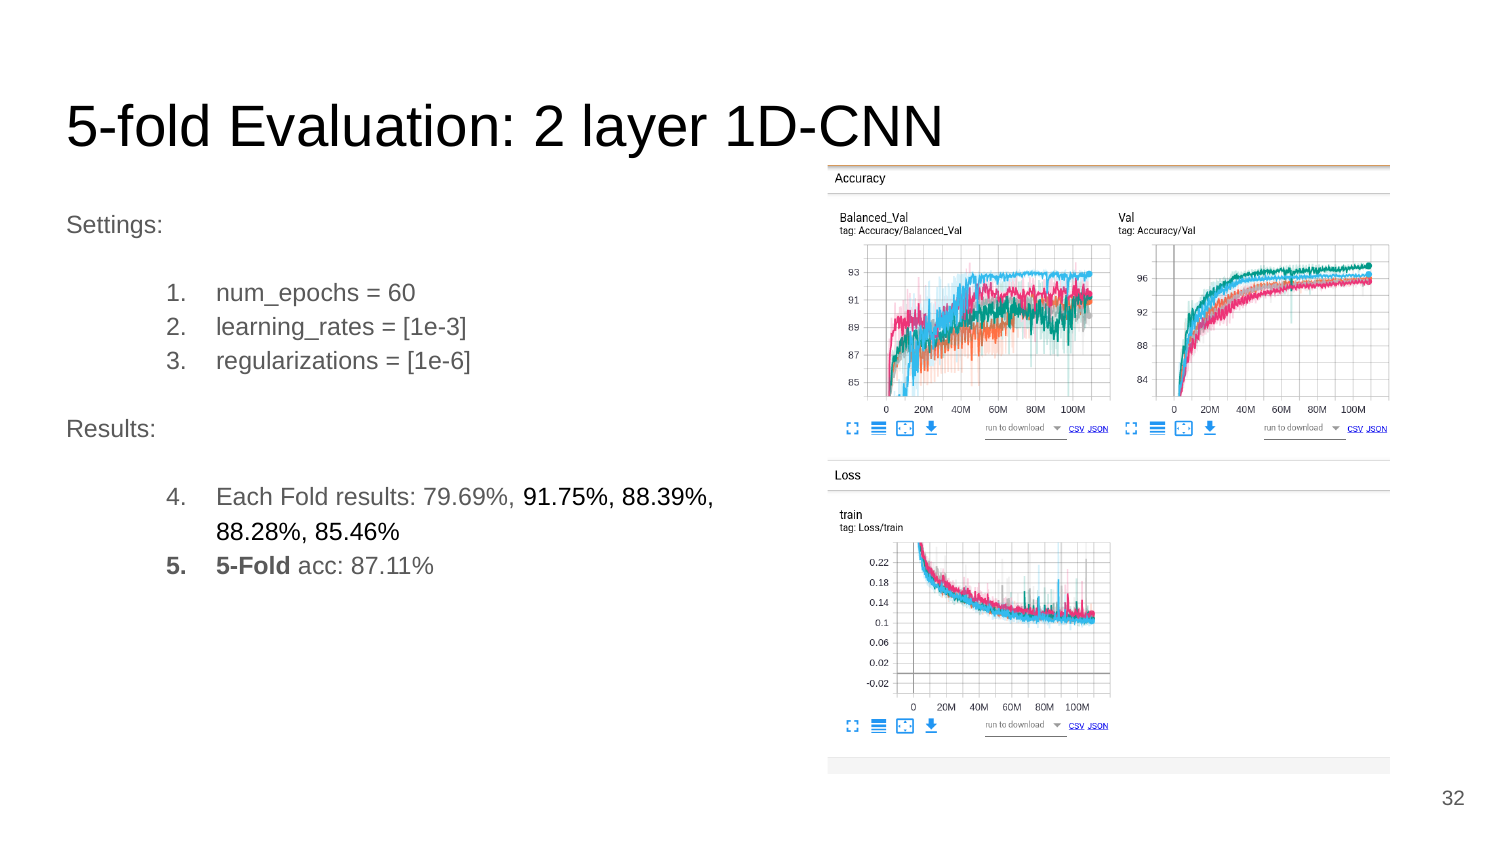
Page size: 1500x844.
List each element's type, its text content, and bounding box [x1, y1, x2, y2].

slide_number 32 [1389, 764, 1480, 830]
title 5-fold Evaluation: 2 layer 1D-CNN [51, 72, 1449, 167]
picture [827, 165, 1391, 774]
list Settings: num_epochs = 60 learning_rates = [1e-3] regularizations = [1e-6] Results: Each Fold results: 79.69%, 91.75%, 88.39%, 88.28%, 85.46% 5-Fold acc: 87.11% [51, 189, 822, 750]
